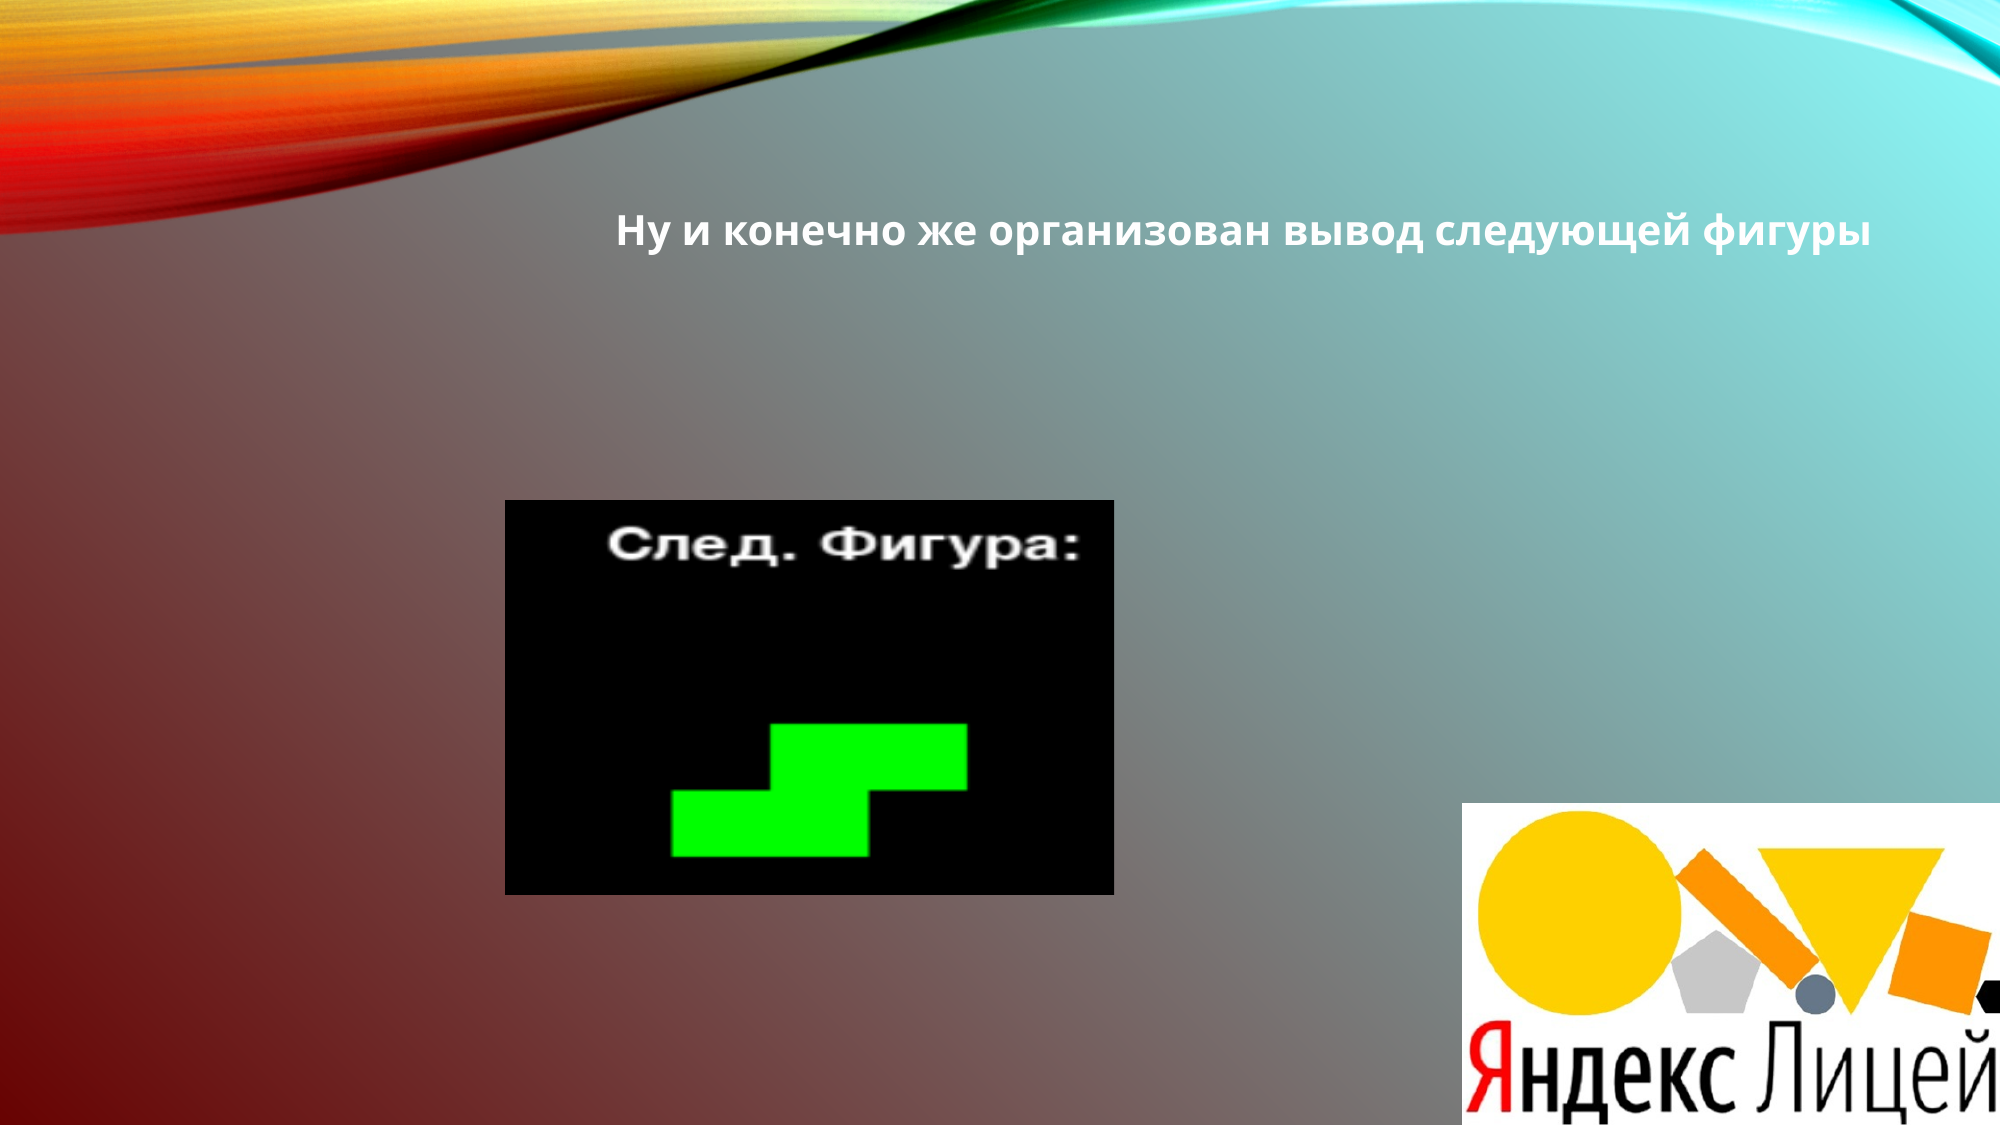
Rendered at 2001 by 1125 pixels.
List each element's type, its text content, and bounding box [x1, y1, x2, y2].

picture [1462, 803, 2000, 1125]
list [504, 499, 1115, 896]
title Ну и конечно же организован вывод следующей фигуры [474, 125, 1888, 338]
picture [0, 0, 2000, 237]
